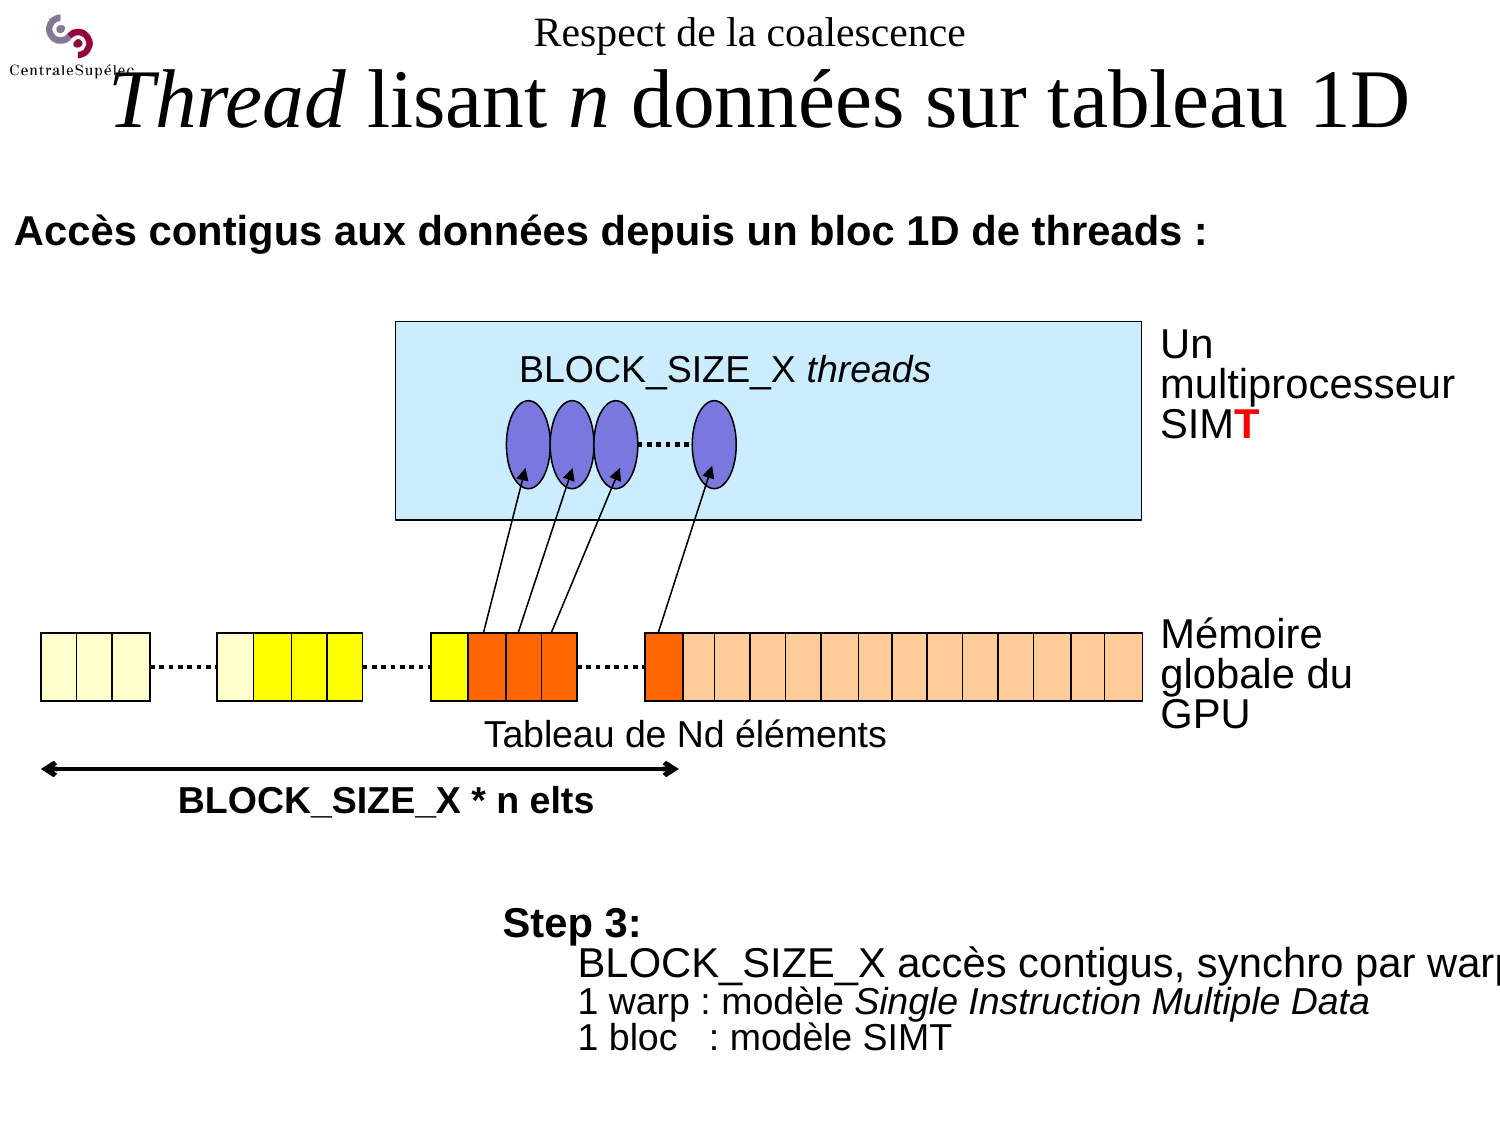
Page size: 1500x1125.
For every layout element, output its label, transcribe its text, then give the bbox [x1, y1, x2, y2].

text_box [749, 633, 785, 702]
text_box [684, 633, 714, 702]
text_box Un multiprocesseur SIMT [1145, 319, 1500, 454]
text_box Step 3: BLOCK_SIZE_X accès contigus, synchro par warp 1 warp : modèle Single Instruction Multiple Data 1 bloc : modèle SIMT [487, 898, 1500, 1066]
text_box [997, 633, 1033, 702]
text_box [645, 633, 684, 702]
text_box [40, 768, 680, 830]
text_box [501, 337, 949, 490]
text_box Tableau de Nd éléments [468, 702, 902, 763]
text_box [328, 633, 363, 702]
text_box [41, 633, 76, 702]
text_box [395, 321, 1142, 521]
text_box [467, 633, 506, 702]
text_box Mémoire globale du GPU [1145, 609, 1405, 745]
text_box [506, 633, 542, 702]
text_box [217, 633, 253, 702]
text_box [1033, 633, 1072, 702]
text_box [111, 633, 150, 702]
text_box [292, 633, 328, 702]
text_box Accès contigus aux données depuis un bloc 1D de threads : [0, 196, 1224, 262]
text_box [253, 633, 292, 702]
text_box [927, 633, 962, 702]
text_box [1072, 633, 1104, 702]
text_box [820, 633, 859, 702]
text_box [542, 633, 577, 702]
text_box [859, 633, 891, 702]
text_box [785, 633, 820, 702]
text_box [430, 633, 467, 702]
text_box [962, 633, 997, 702]
title Respect de la coalescence Thread lisant n données sur tableau 1D [0, 0, 1500, 157]
text_box [714, 633, 749, 702]
text_box [1104, 633, 1143, 702]
text_box [891, 633, 927, 702]
text_box [76, 633, 111, 702]
